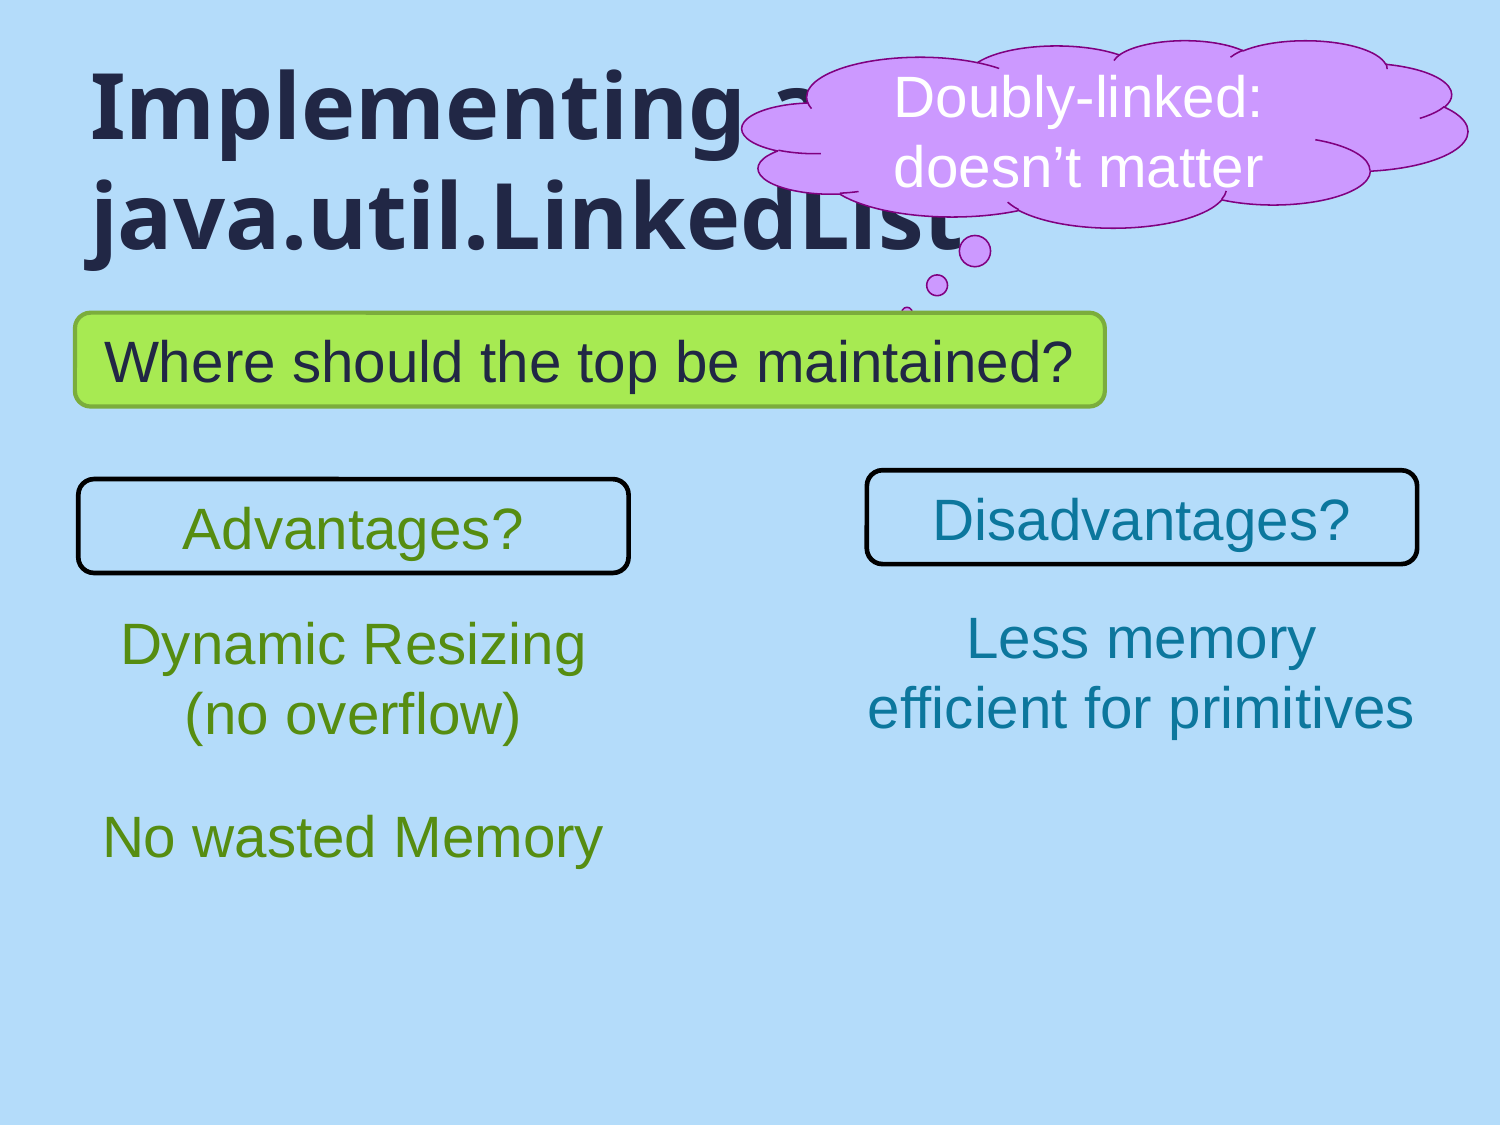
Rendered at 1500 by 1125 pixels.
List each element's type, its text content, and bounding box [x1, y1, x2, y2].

text_box Less memory efficient for primitives [837, 584, 1447, 757]
text_box Where should the top be maintained? [72, 310, 1107, 409]
text_box Dynamic Resizing (no overflow) [74, 590, 633, 763]
text_box Advantages? [78, 479, 629, 573]
text_box No wasted Memory [78, 786, 629, 881]
text_box Doubly-linked: doesn’t matter [741, 40, 1469, 229]
text_box Disadvantages? [866, 470, 1418, 565]
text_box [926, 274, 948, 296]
title Implementing a Stack: java.util.LinkedList [75, 40, 1451, 275]
text_box Doubly-linked: doesn’t matter [959, 235, 991, 267]
